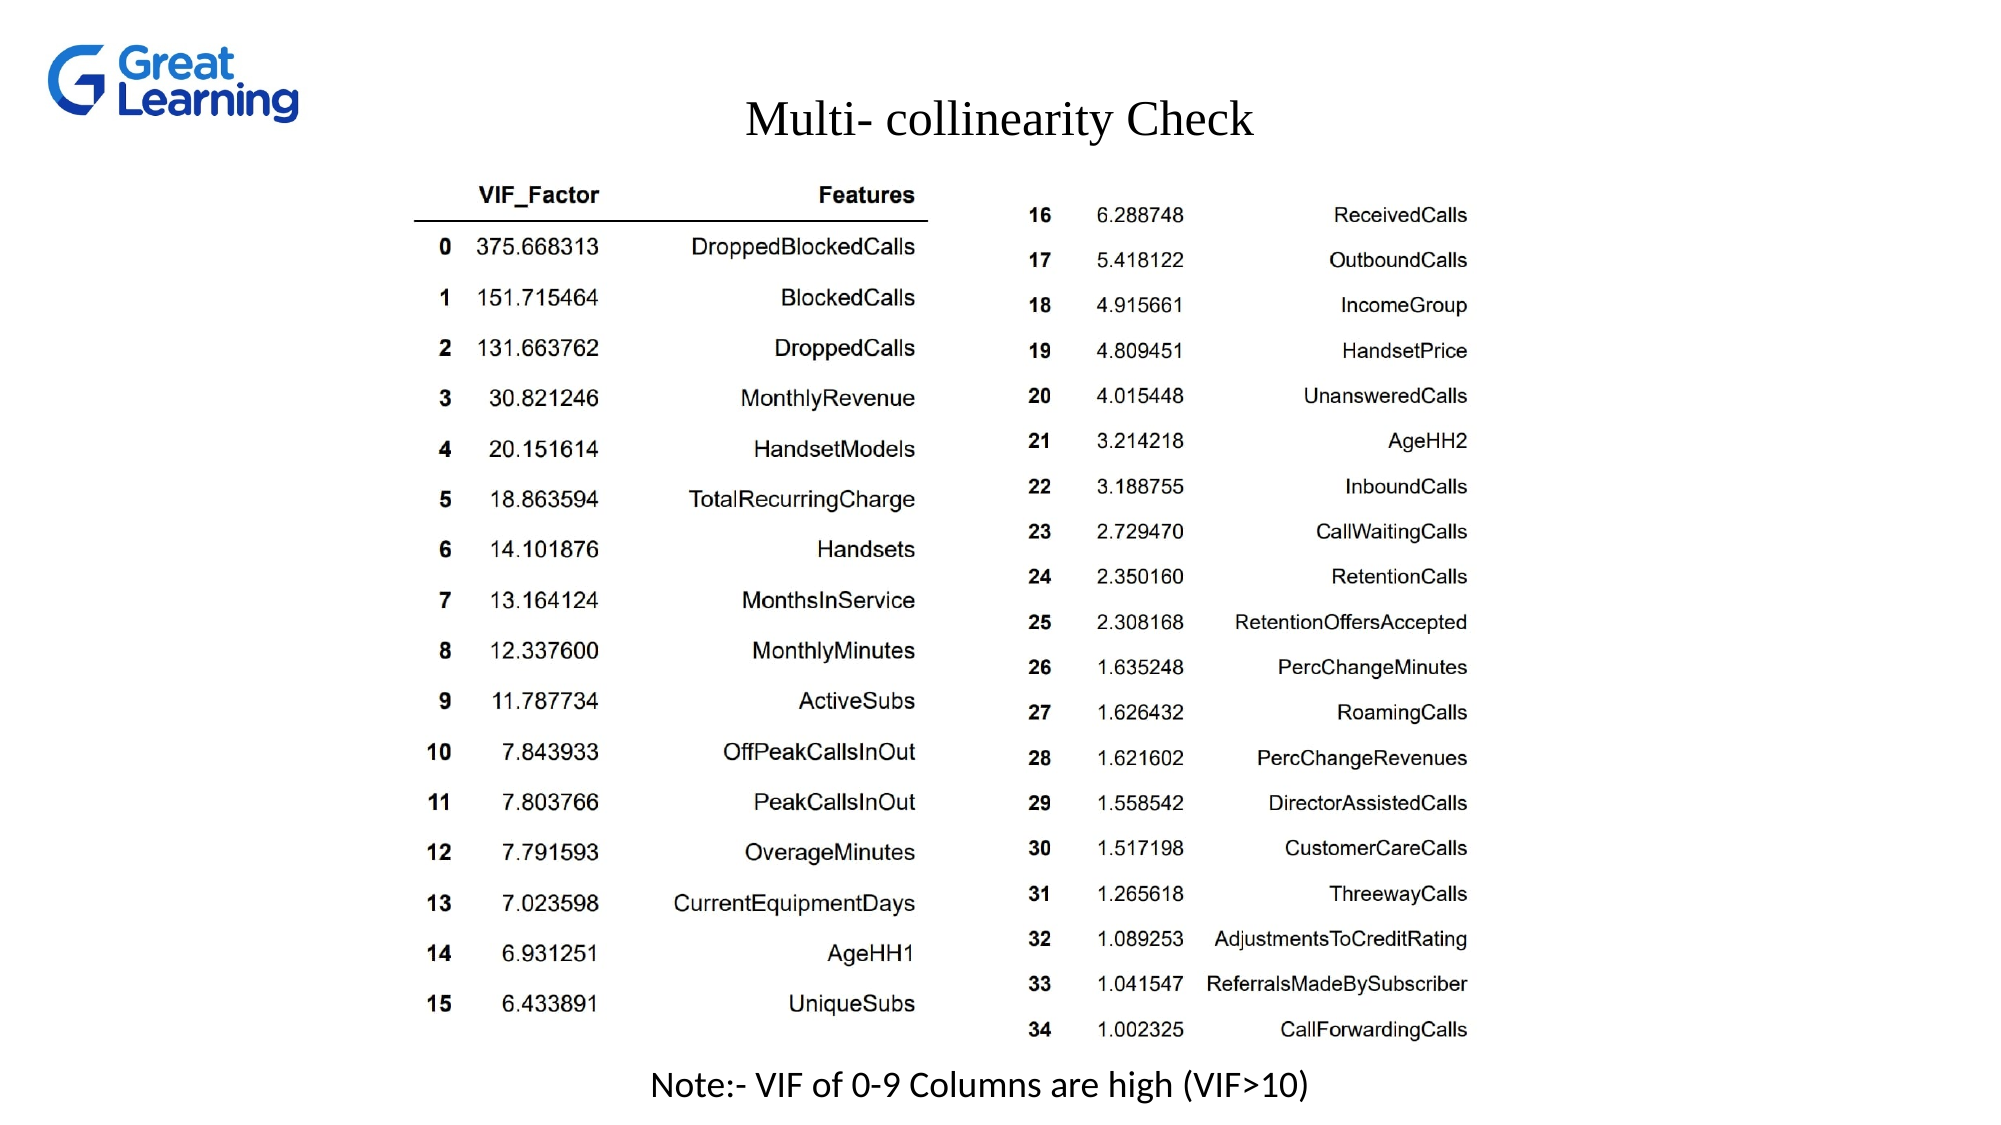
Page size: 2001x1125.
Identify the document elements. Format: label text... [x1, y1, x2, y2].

picture [999, 192, 1486, 1058]
text_box Note:- VIF of 0-9 Columns are high (VIF>10) [635, 1052, 1908, 1113]
title Multi- collinearity Check [224, 25, 1776, 214]
picture [399, 152, 974, 1037]
picture [11, 0, 334, 140]
